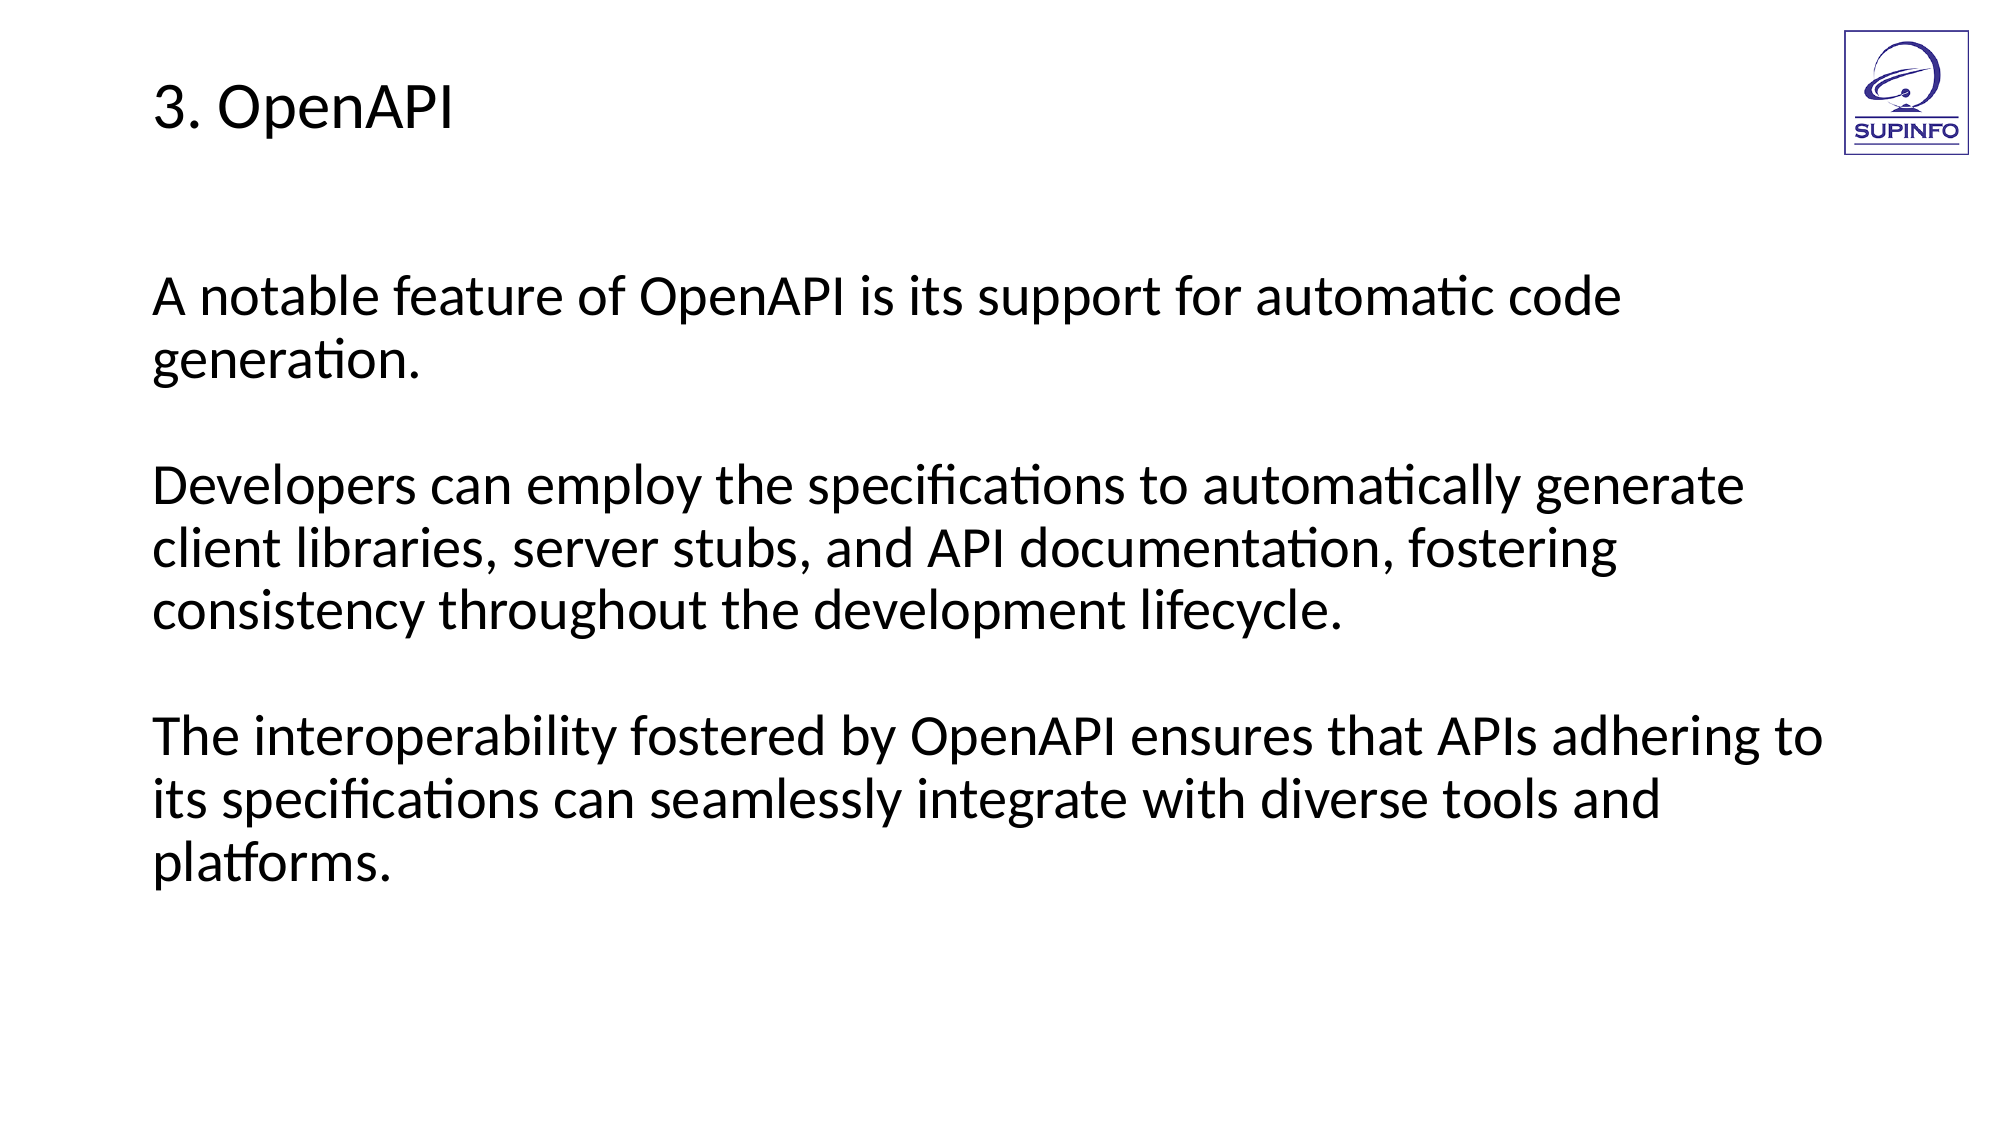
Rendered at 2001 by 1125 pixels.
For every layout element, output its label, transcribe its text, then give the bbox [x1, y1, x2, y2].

list A notable feature of OpenAPI is its support for automatic code generation. Developers can employ the specifications to automatically generate client libraries, server stubs, and API documentation, fostering consistency throughout the development lifecycle. The interoperability fostered by OpenAPI ensures that APIs adhering to its specifications can seamlessly integrate with diverse tools and platforms. [137, 257, 1863, 1014]
list 3. OpenAPI [137, 63, 1862, 157]
picture [1844, 30, 1969, 155]
